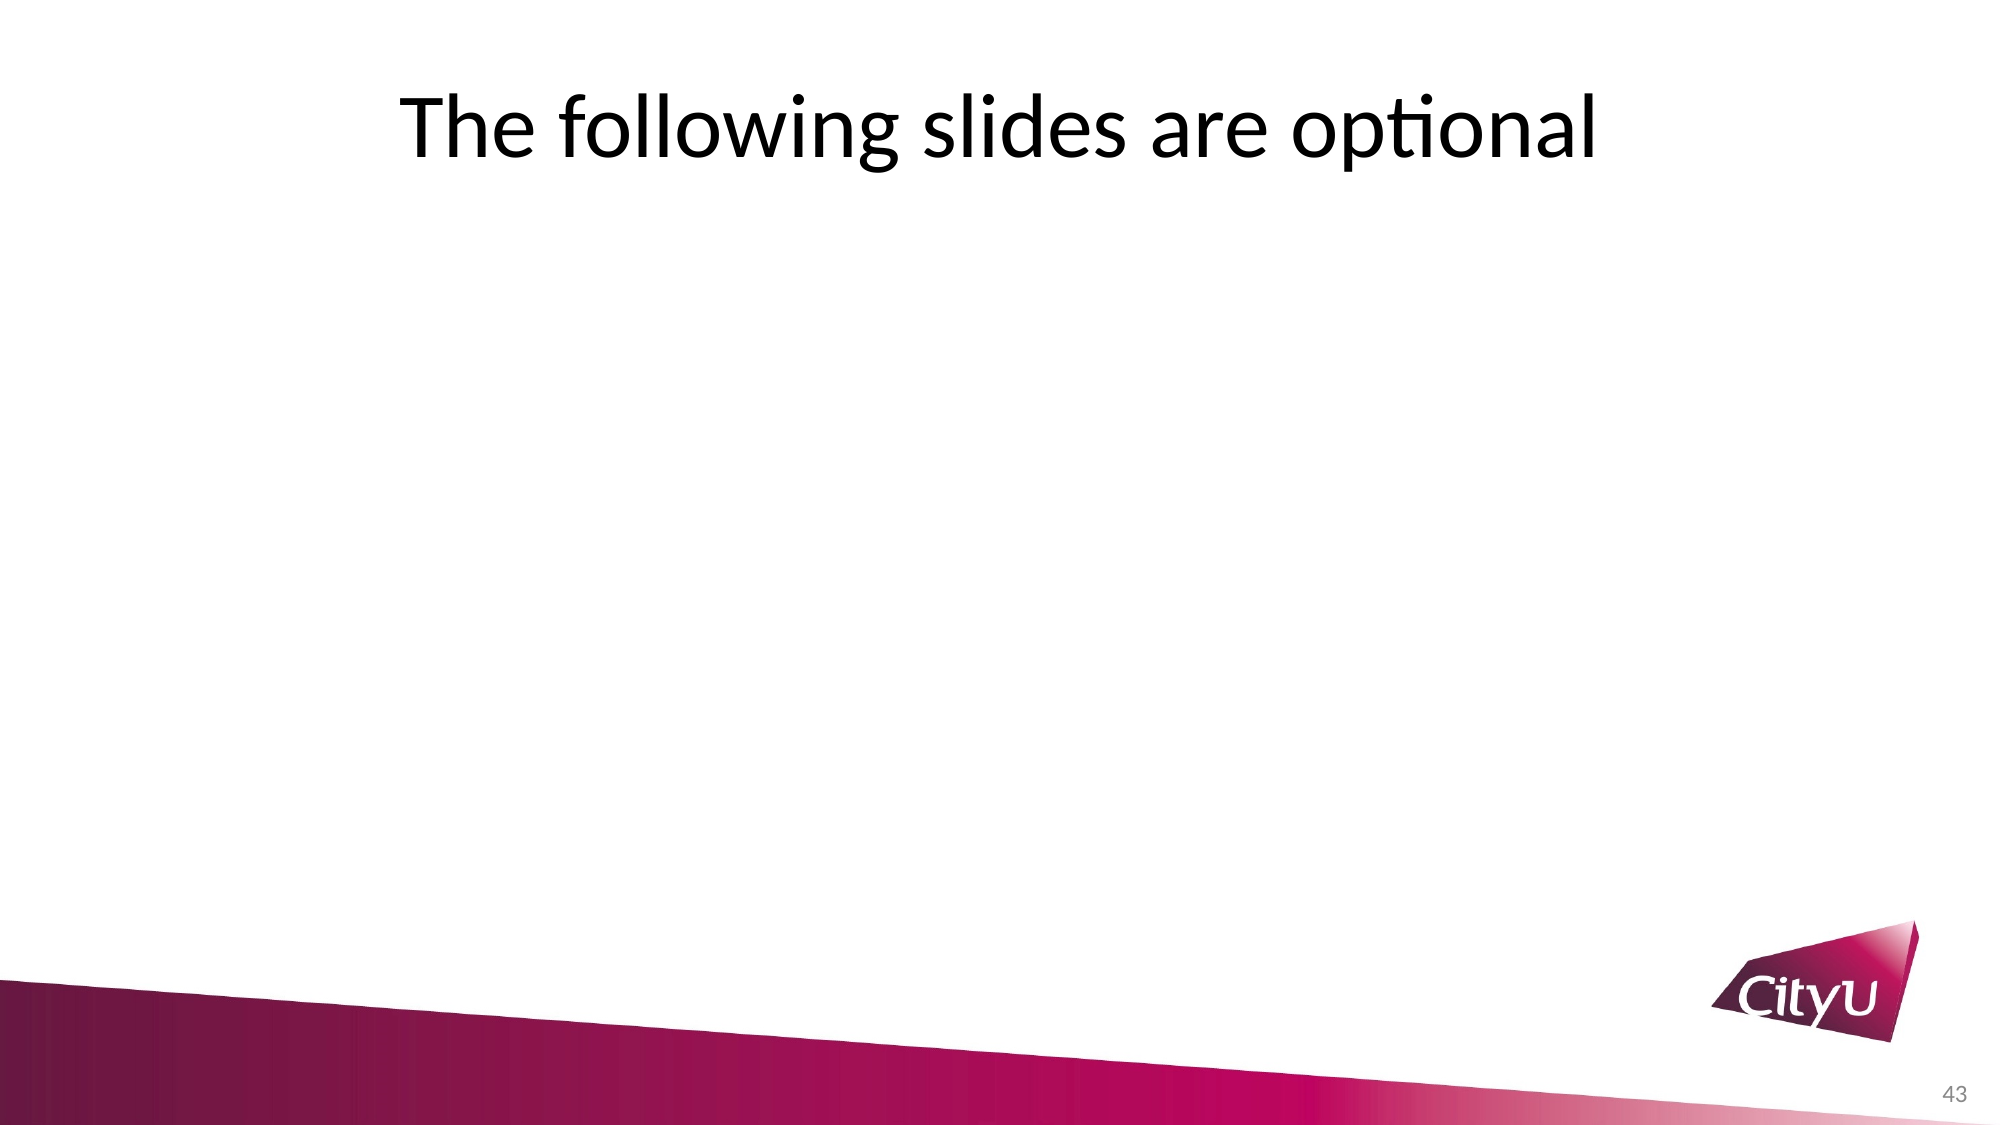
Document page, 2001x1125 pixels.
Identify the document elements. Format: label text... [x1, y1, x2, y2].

slide_number 43 [1767, 1070, 1983, 1115]
title The following slides are optional [99, 45, 1900, 197]
picture [0, 0, 2001, 1125]
